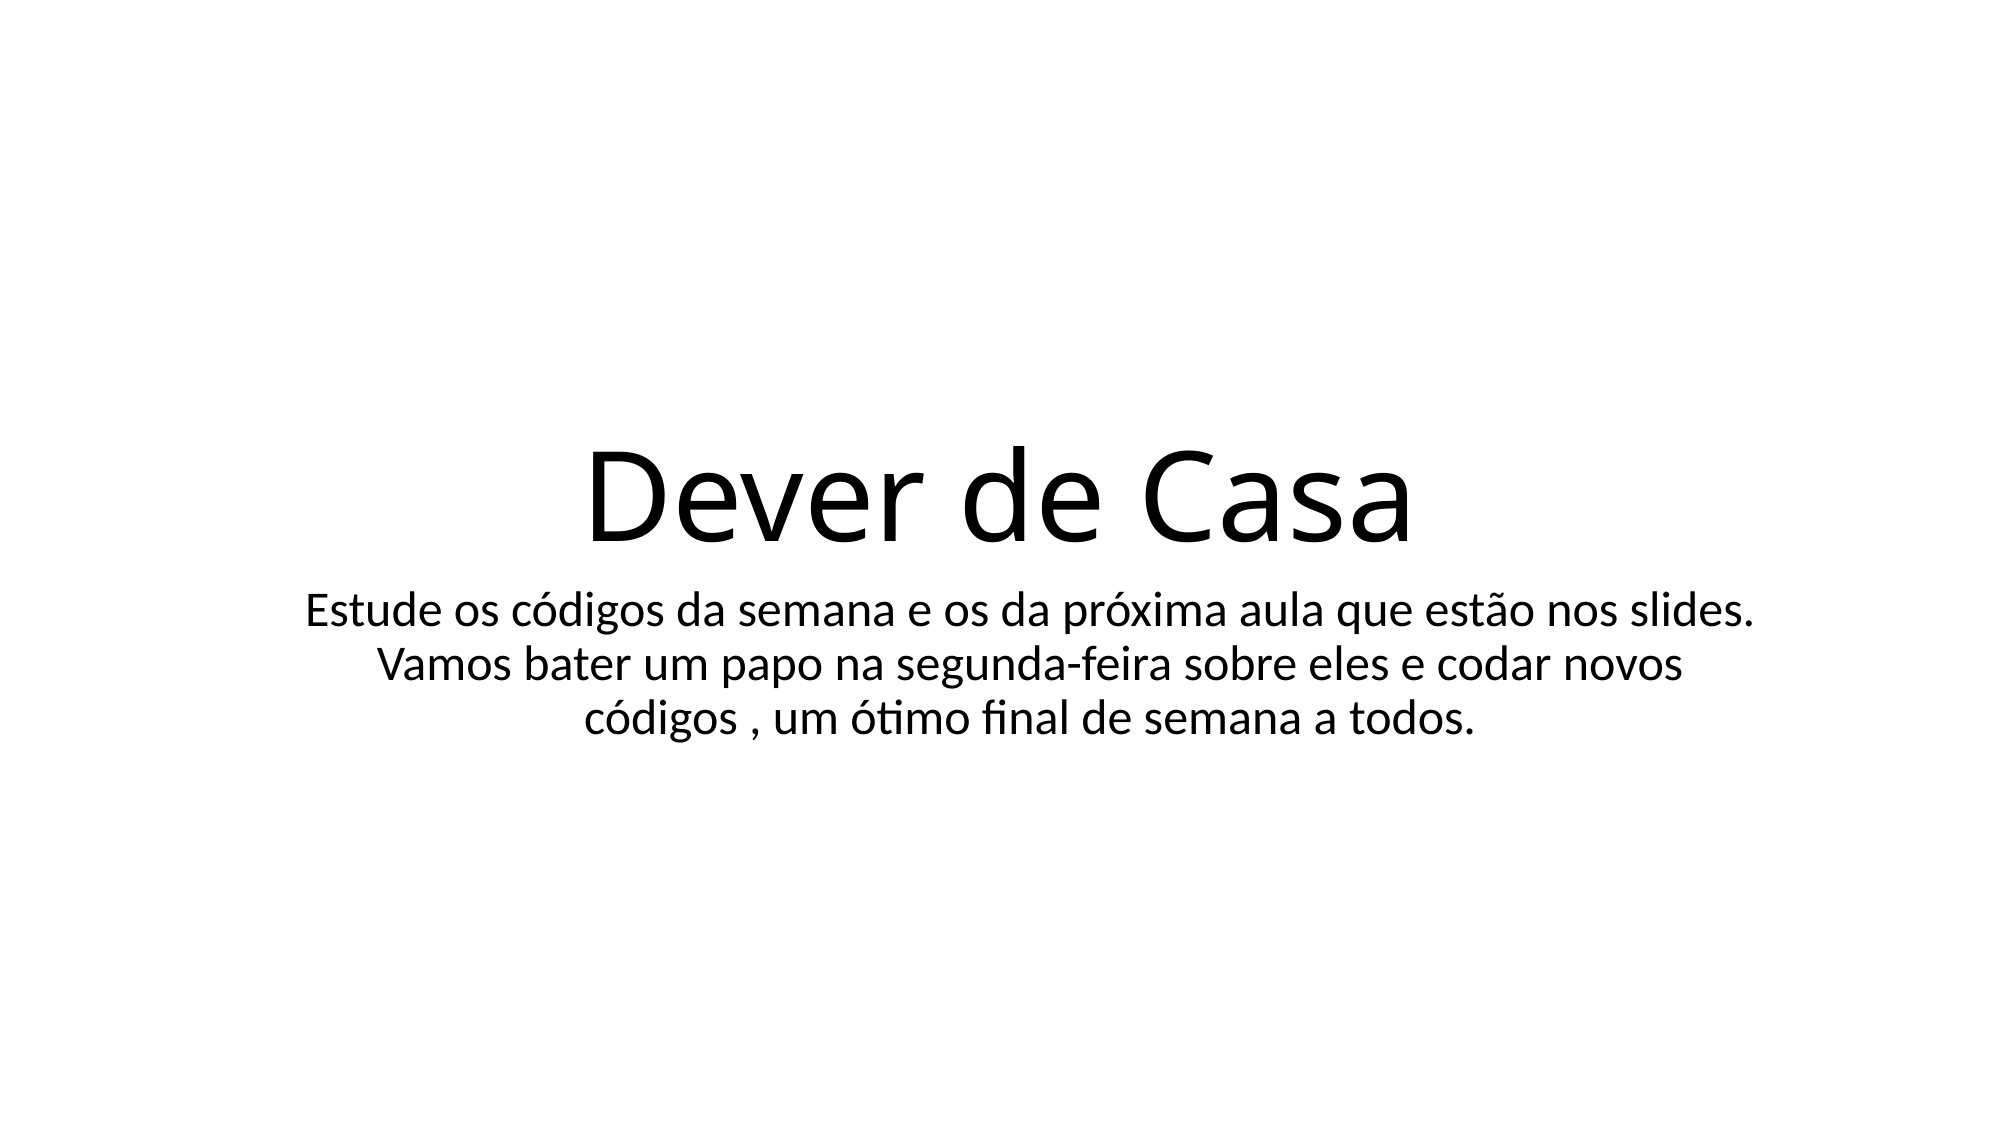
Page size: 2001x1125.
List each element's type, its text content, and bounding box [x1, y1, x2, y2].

title Dever de Casa [249, 184, 1750, 576]
subtitle Estude os códigos da semana e os da próxima aula que estão nos slides. Vamos bater um papo na segunda-feira sobre eles e codar novos códigos , um ótimo final de semana a todos. [280, 575, 1781, 848]
